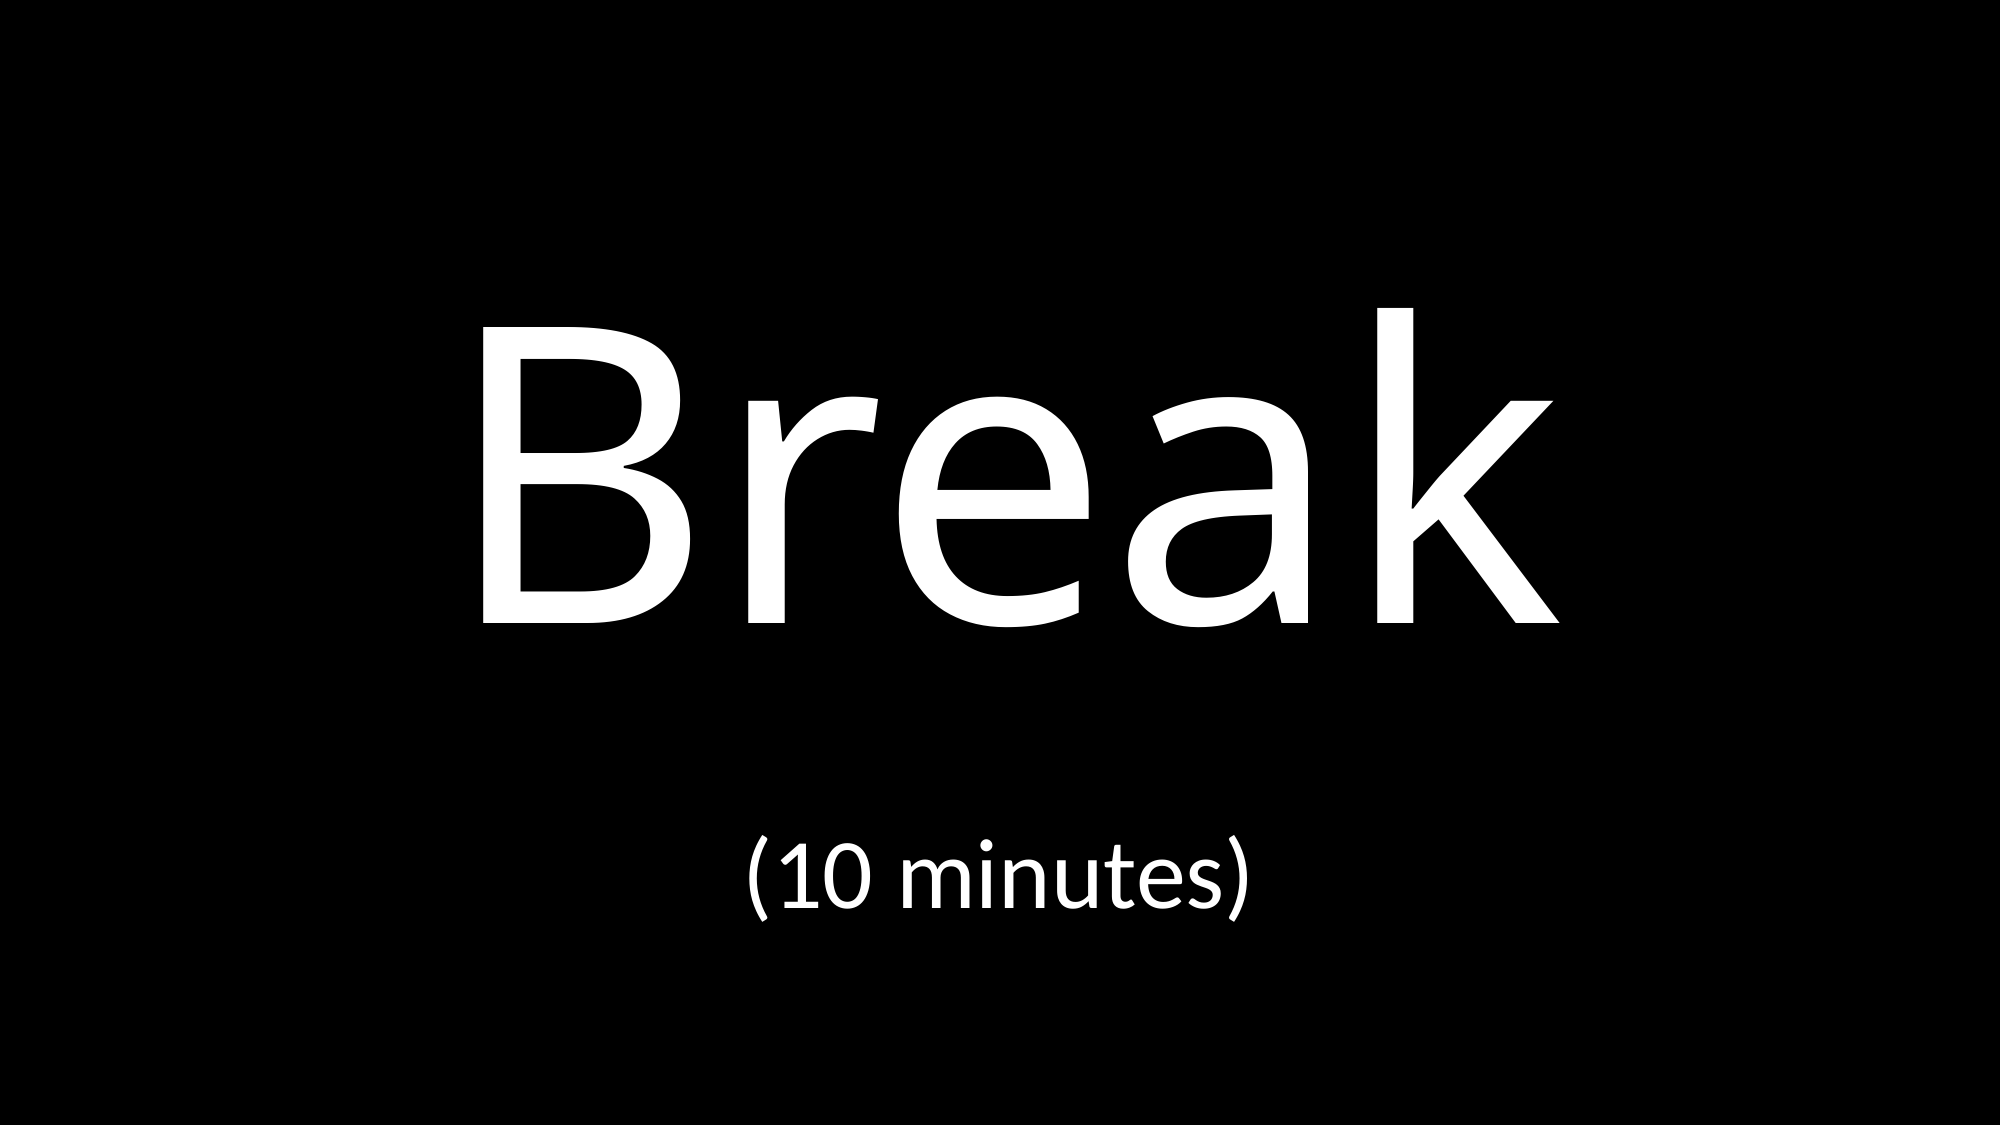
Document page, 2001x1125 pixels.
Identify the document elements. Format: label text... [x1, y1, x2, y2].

title Break [141, 388, 1867, 592]
list (10 minutes) [136, 752, 1862, 999]
